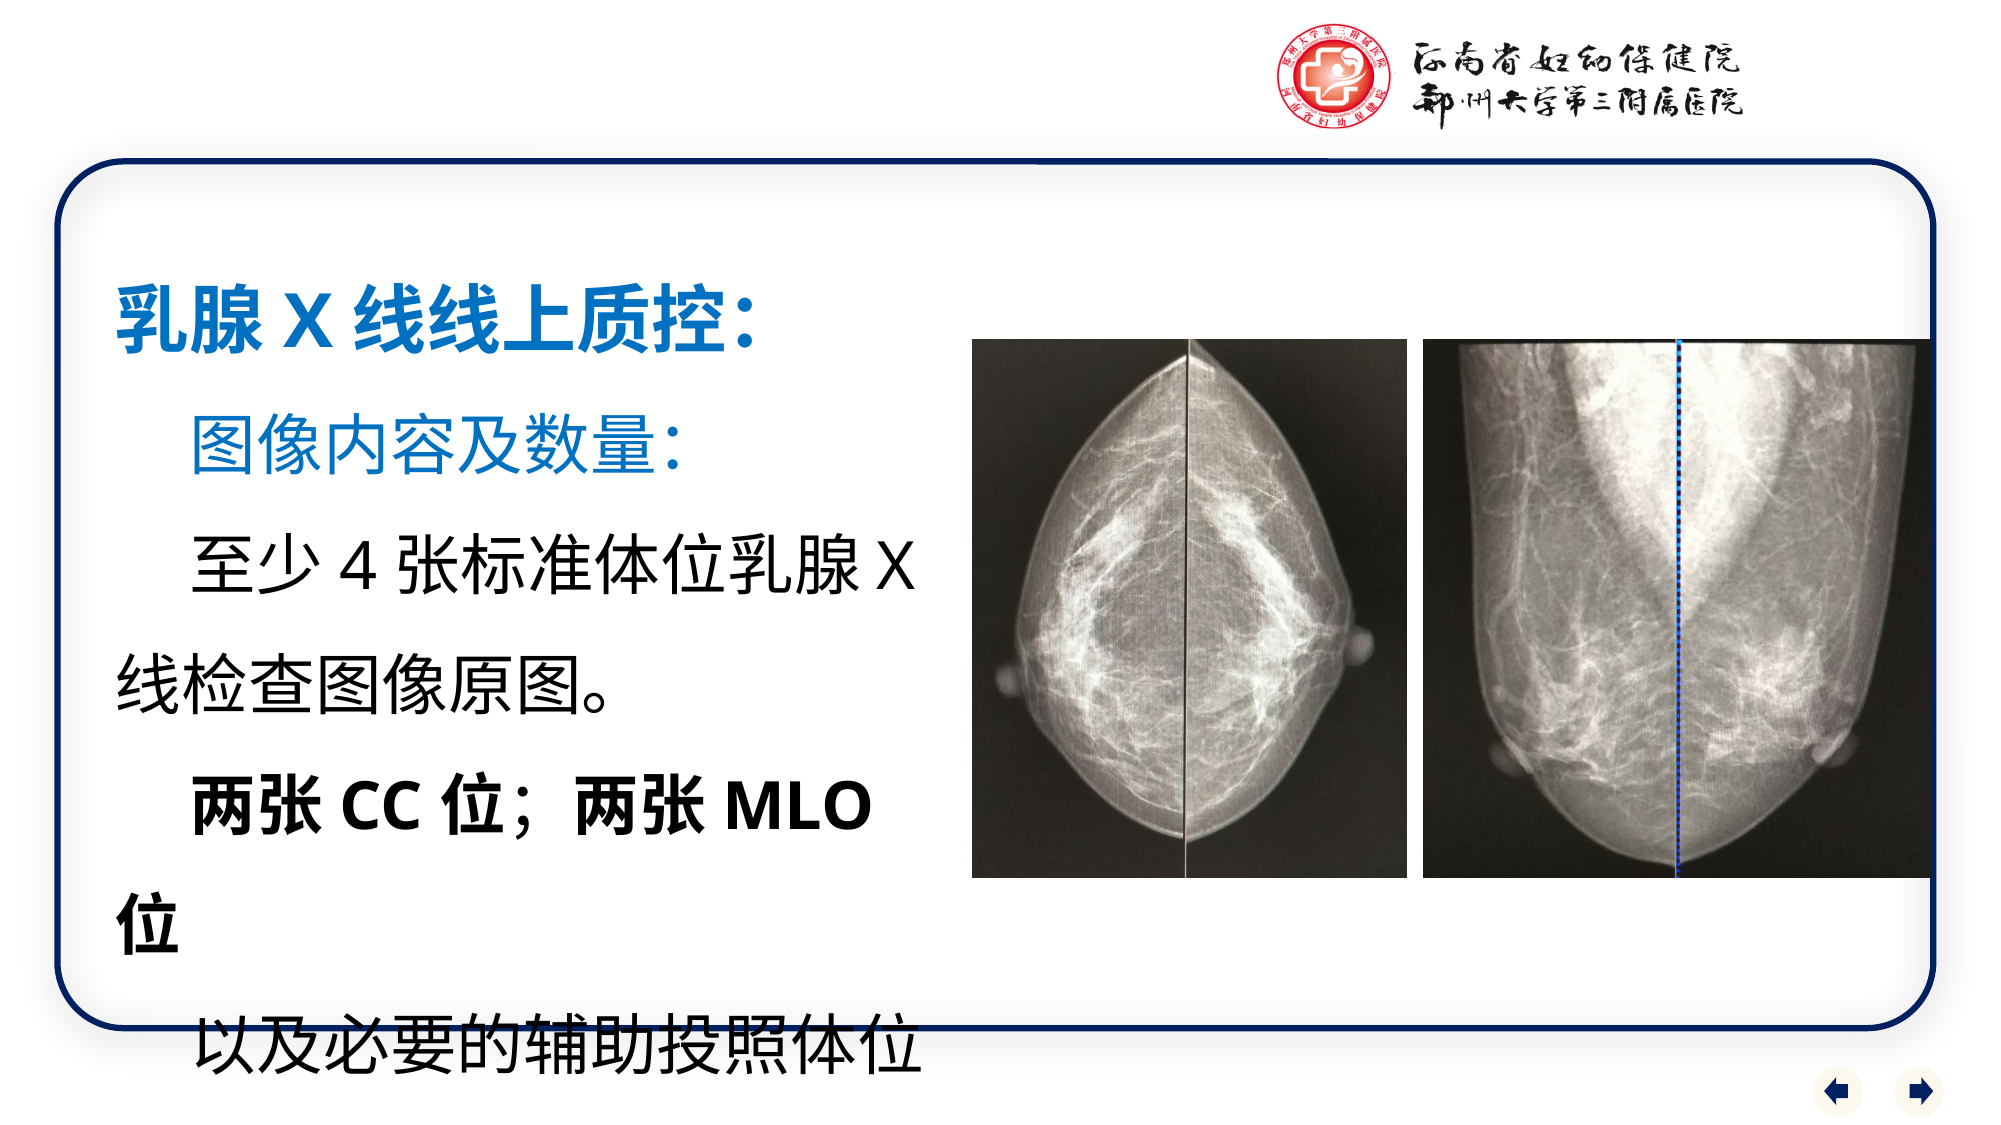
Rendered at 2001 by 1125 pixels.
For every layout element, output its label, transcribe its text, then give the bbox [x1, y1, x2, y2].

picture [972, 339, 1407, 878]
text_box 乳腺X线线上质控： 图像内容及数量： 至少4张标准体位乳腺X线检查图像原图。 两张CC位；两张MLO位 以及必要的辅助投照体位 [100, 220, 952, 1090]
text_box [1813, 1067, 1863, 1117]
text_box [57, 161, 1934, 1029]
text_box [1276, 23, 1758, 130]
picture [1423, 339, 1931, 878]
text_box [1894, 1067, 1944, 1117]
